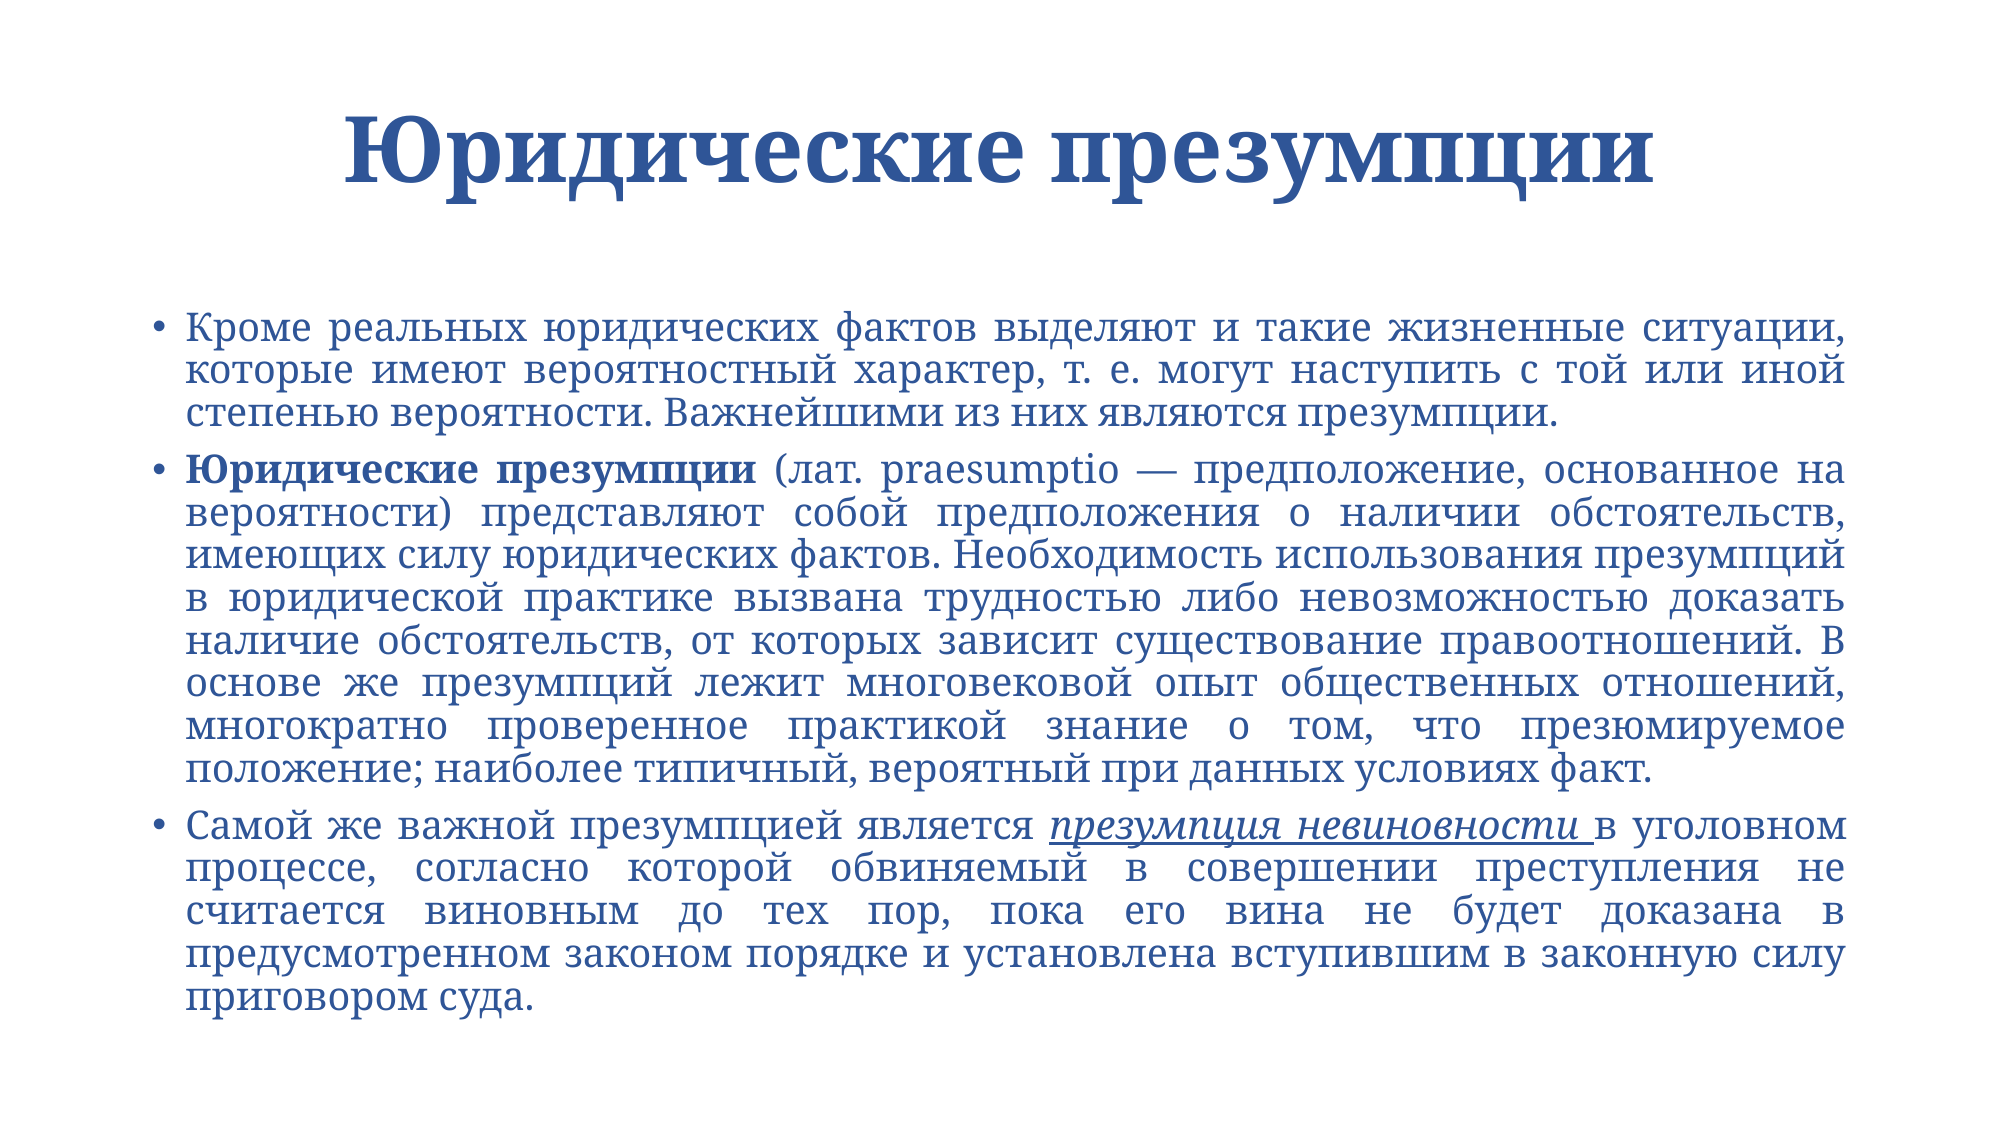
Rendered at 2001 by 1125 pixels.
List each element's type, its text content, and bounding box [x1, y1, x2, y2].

list Кроме реальных юридических фактов выделяют и такие жизненные ситуации, которые имеют вероятностный характер, т. е. могут наступить с той или иной степенью вероятности. Важнейшими из них являются презумпции. Юридические презумпции (лат. praesumptio — предположение, основанное на вероятности) представляют собой предположения о наличии обстоятельств, имеющих силу юридических фактов. Необходимость использования презумпций в юридической практике вызвана трудностью либо невозможностью доказать наличие обстоятельств, от которых зависит существование правоотношений. В основе же презумпций лежит многовековой опыт общественных отношений, многократно проверенное практикой знание о том, что презюмируемое положение; наиболее типичный, вероятный при данных условиях факт. Самой же важной презумпцией является презумпция невиновности в уголовном процессе, согласно которой обвиняемый в совершении преступления не считается виновным до тех пор, пока его вина не будет доказана в предусмотренном законом порядке и установлена вступившим в законную силу приговором суда. [137, 299, 1863, 1066]
title Юридические презумпции [137, 59, 1863, 245]
